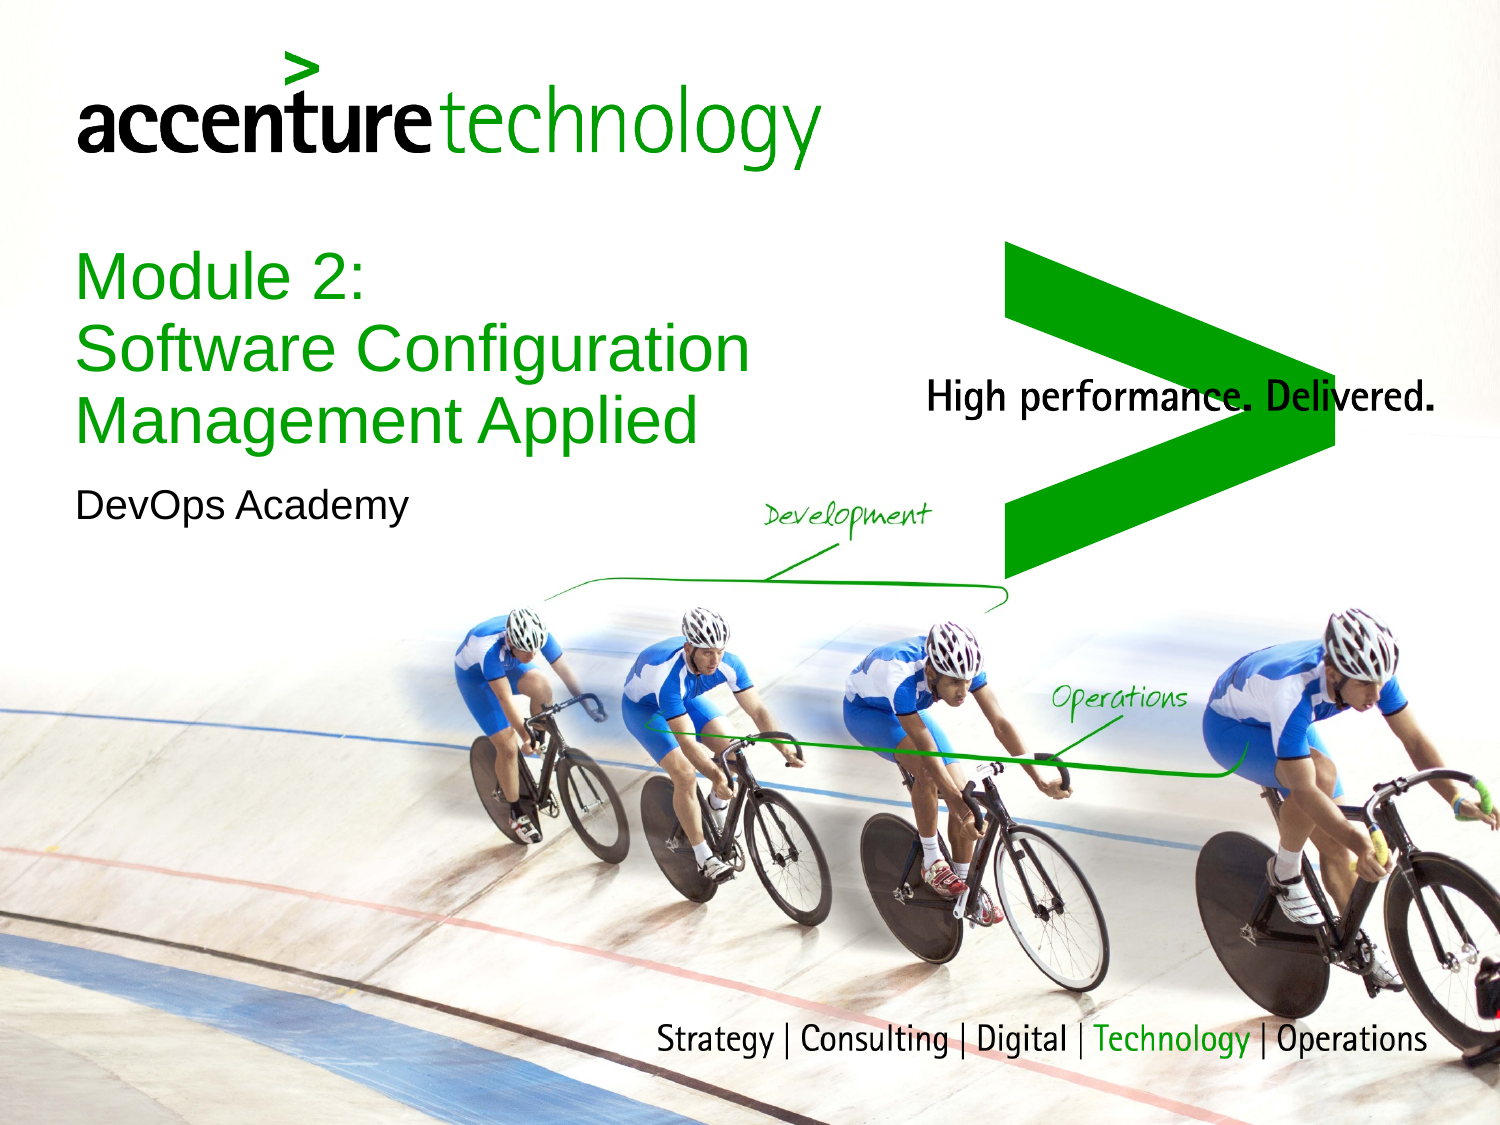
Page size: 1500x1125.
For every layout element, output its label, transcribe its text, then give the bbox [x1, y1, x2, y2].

list DevOps Academy [74, 469, 733, 547]
title Module 2: Software Configuration Management Applied [74, 294, 1036, 458]
picture [0, 0, 1500, 1125]
